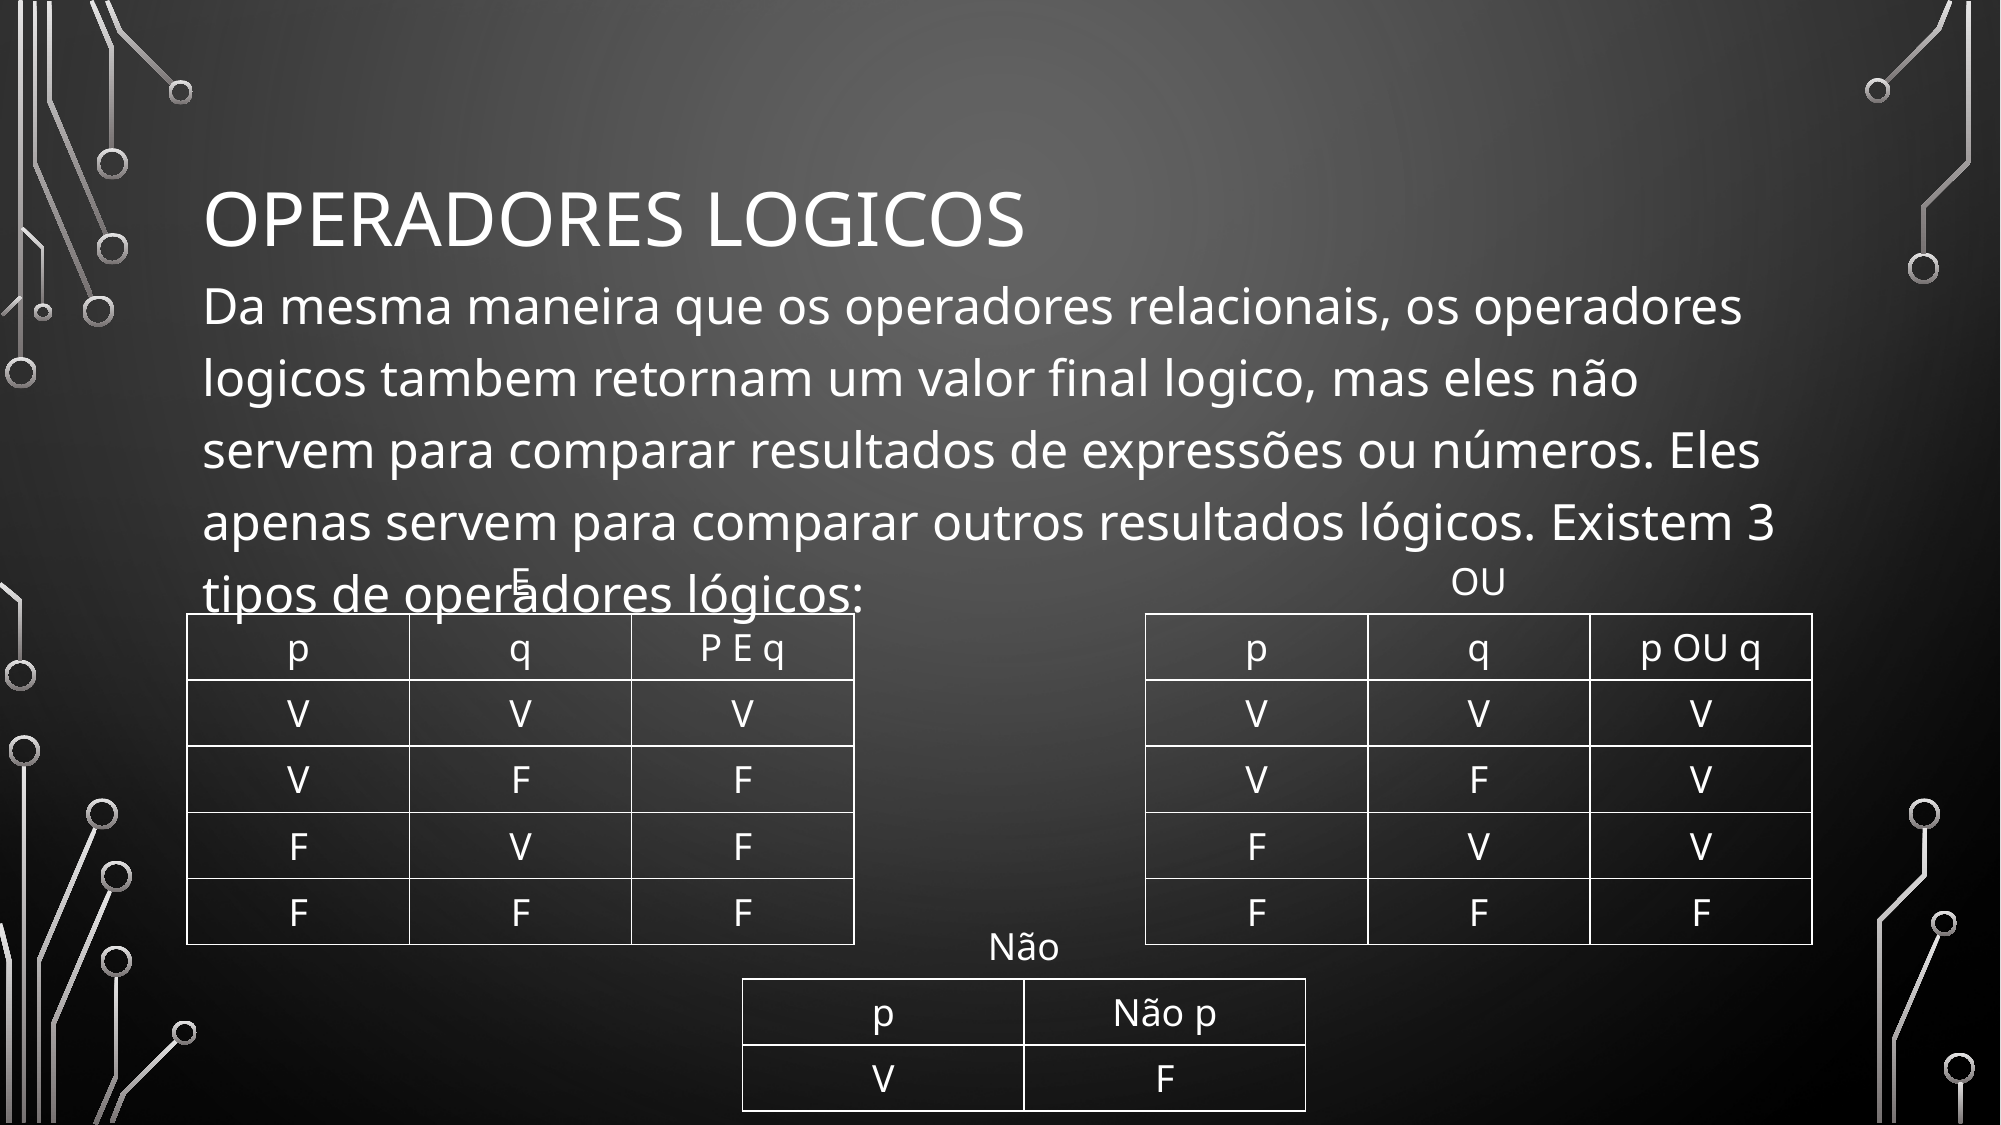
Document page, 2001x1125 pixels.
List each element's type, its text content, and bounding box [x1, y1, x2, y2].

table_cell V [1591, 747, 1811, 812]
table_cell V [743, 1046, 1023, 1110]
table_cell V [410, 681, 631, 745]
table_cell p [743, 980, 1023, 1044]
list Da mesma maneira que os operadores relacionais, os operadores logicos tambem retornam um valor final logico, mas eles não servem para comparar resultados de expressões ou números. Eles apenas servem para comparar outros resultados lógicos. Existem 3 tipos de operadores lógicos: [187, 254, 1813, 578]
table_cell V [1369, 681, 1589, 745]
table_header Não [742, 913, 1306, 978]
table_cell V [1591, 813, 1811, 878]
table_cell P E q [632, 615, 853, 679]
table_cell F [1025, 1046, 1305, 1110]
table_cell F [188, 879, 409, 944]
table_cell Não p [1025, 980, 1305, 1044]
table_header OU [1146, 548, 1812, 613]
table_cell F [410, 747, 631, 812]
table_cell p OU q [1591, 615, 1811, 679]
table_header E [187, 548, 854, 613]
table_cell F [188, 813, 409, 878]
table_cell F [632, 879, 853, 944]
table_cell V [1146, 747, 1367, 812]
title Operadores logicos [187, 101, 1813, 254]
table_cell V [1146, 681, 1367, 745]
table_cell F [1369, 747, 1589, 812]
table_cell F [1146, 813, 1367, 878]
table_cell V [188, 681, 409, 745]
table_cell q [410, 615, 631, 679]
table_cell p [188, 615, 409, 679]
table_cell F [1146, 879, 1367, 944]
table_cell V [632, 681, 853, 745]
table_cell V [1369, 813, 1589, 878]
table_cell F [632, 747, 853, 812]
table_cell F [632, 813, 853, 878]
table_cell V [1591, 681, 1811, 745]
table_cell V [410, 813, 631, 878]
table_cell F [1591, 879, 1811, 944]
table_cell V [188, 747, 409, 812]
table_cell q [1369, 615, 1589, 679]
table_cell F [410, 879, 631, 944]
table_cell p [1146, 615, 1367, 679]
table_cell F [1369, 879, 1589, 944]
